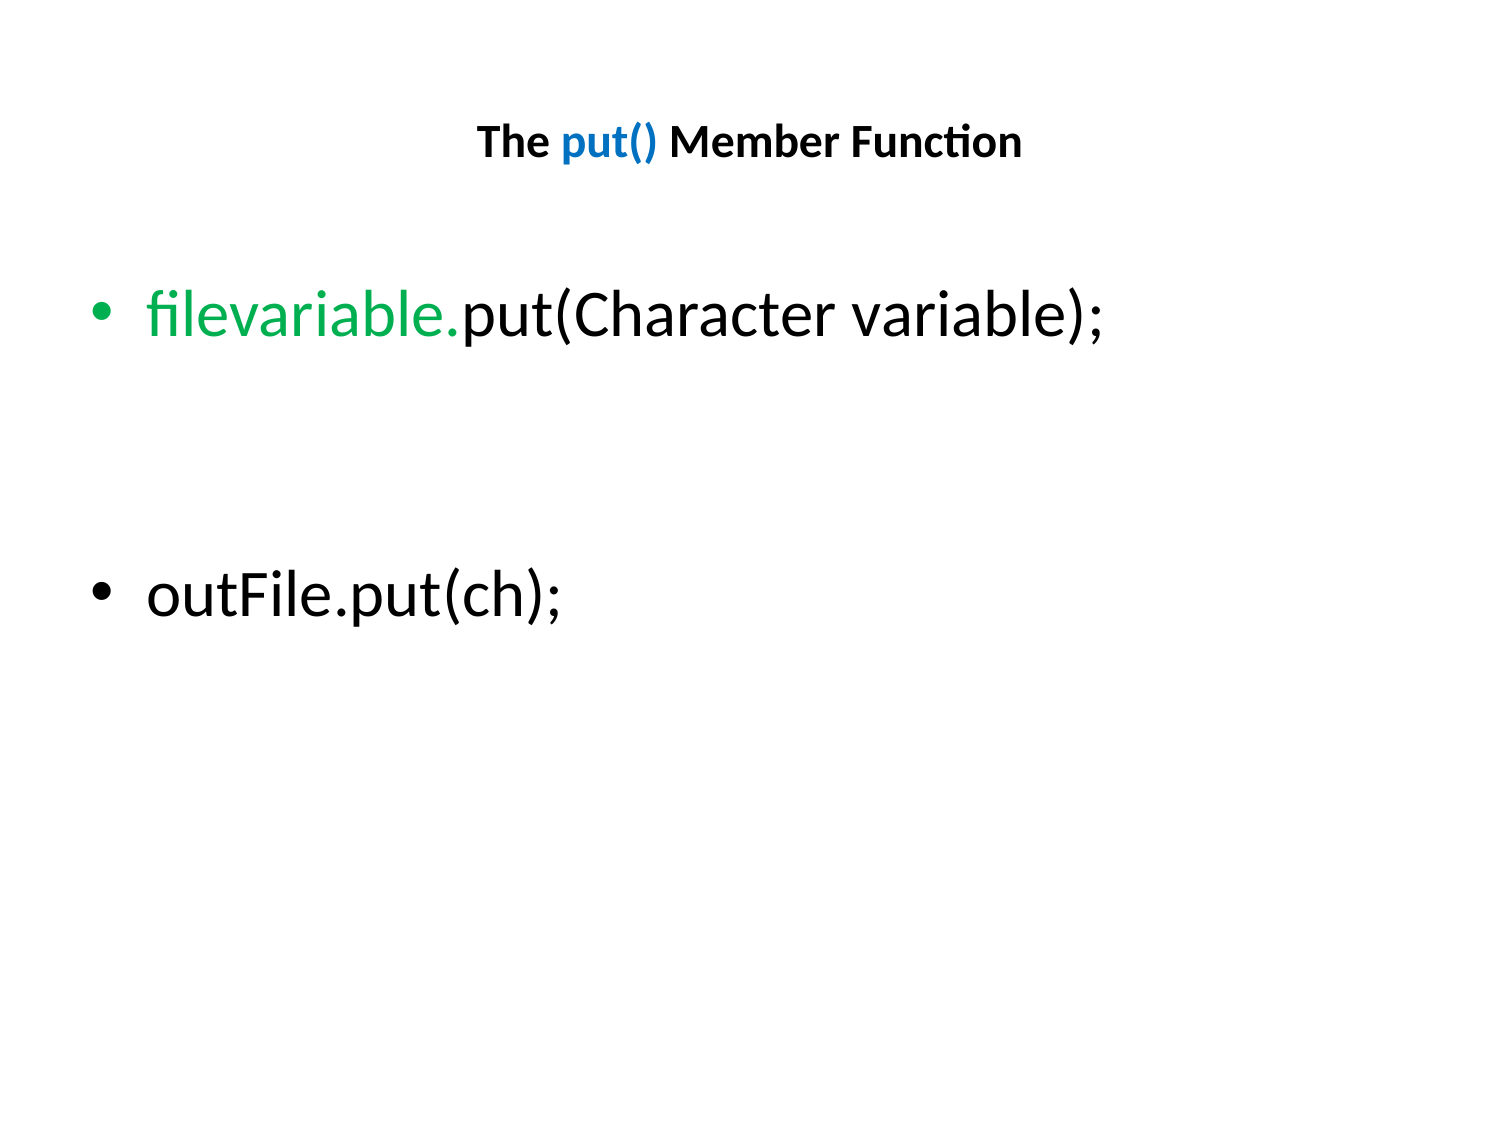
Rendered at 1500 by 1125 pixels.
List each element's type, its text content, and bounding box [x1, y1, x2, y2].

list filevariable.put(Character variable); outFile.put(ch); [75, 262, 1425, 1005]
title The put() Member Function [75, 45, 1425, 233]
